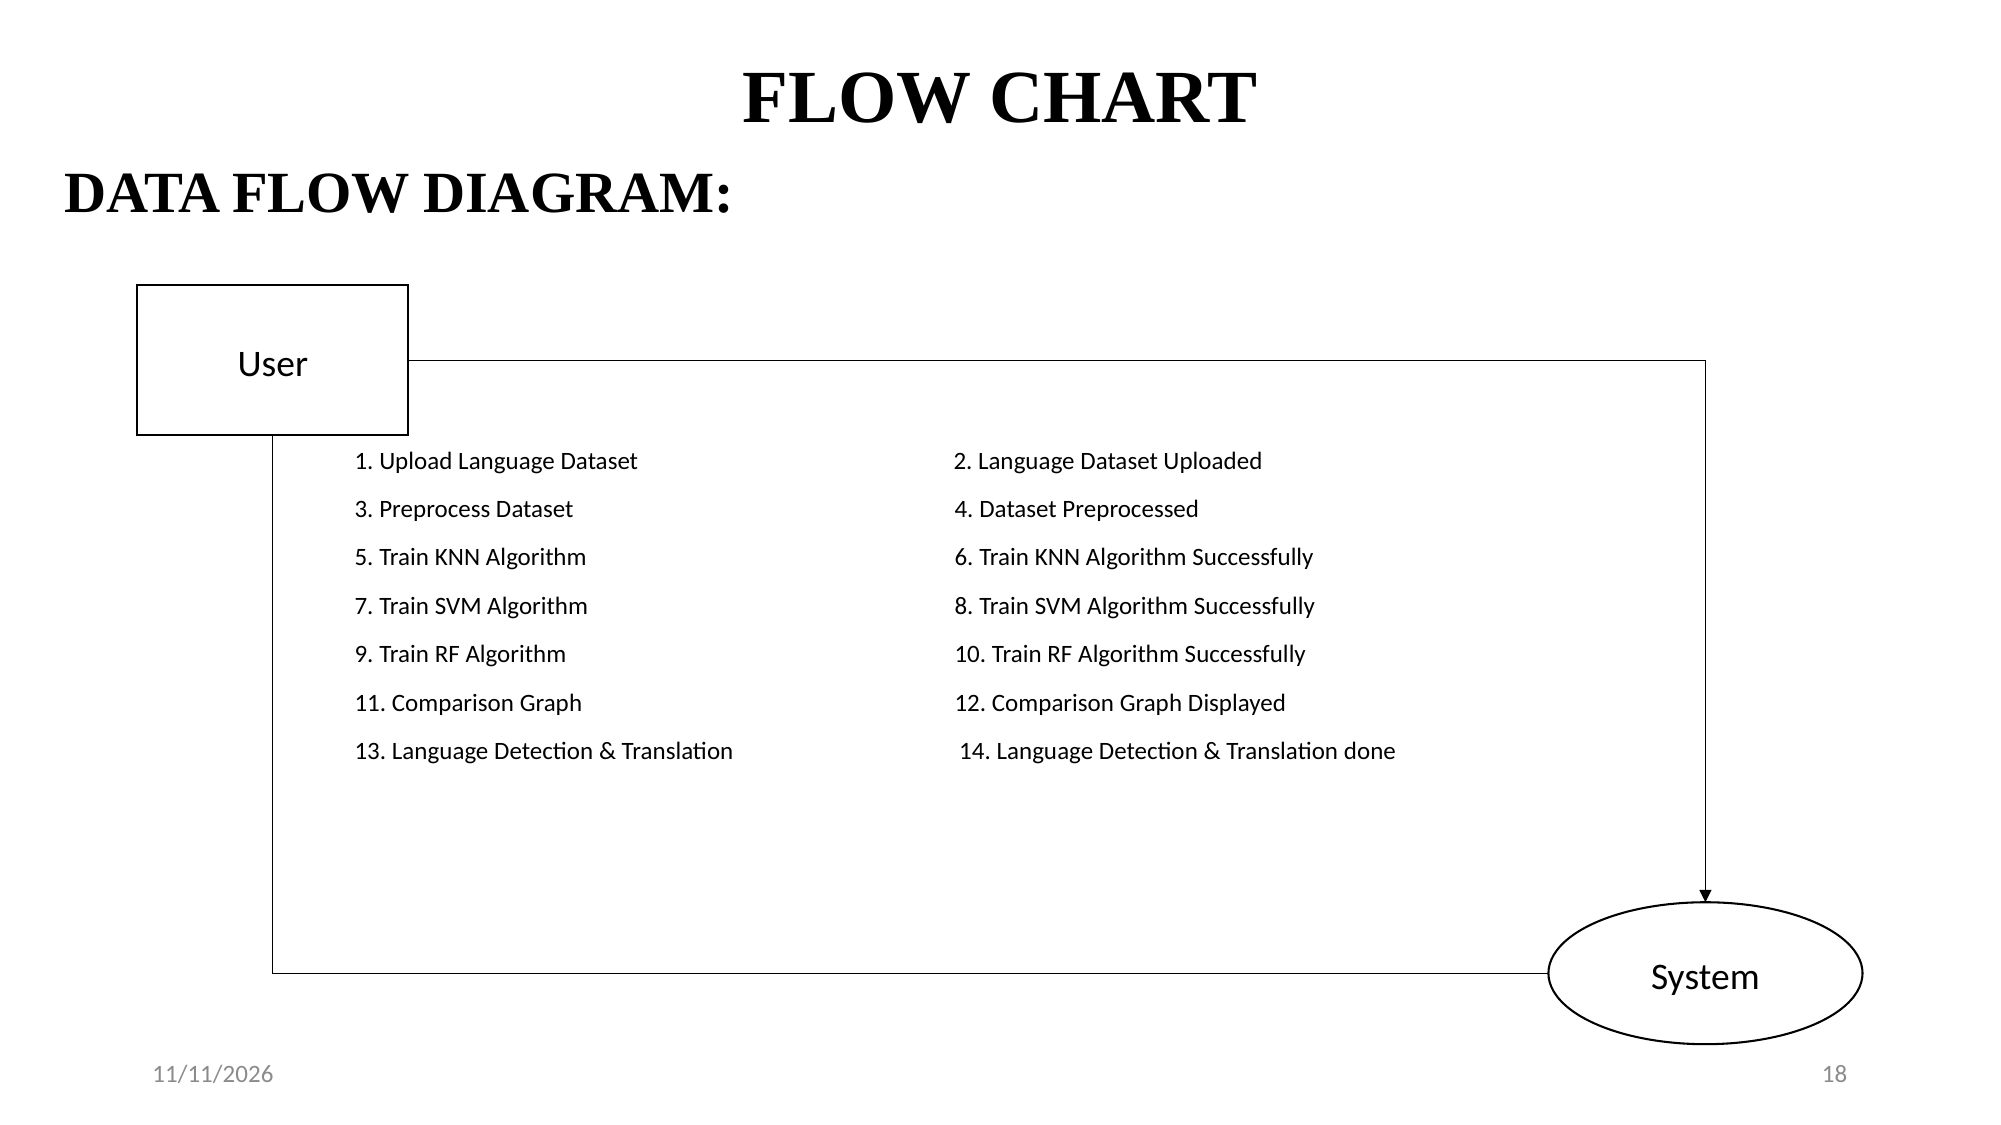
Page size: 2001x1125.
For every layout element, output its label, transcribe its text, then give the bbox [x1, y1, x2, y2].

list DATA FLOW DIAGRAM: [49, 154, 2000, 971]
slide_number 18 [1412, 1045, 1863, 1103]
title FLOW CHART [0, 0, 2000, 198]
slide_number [137, 1045, 588, 1103]
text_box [137, 285, 1863, 1045]
